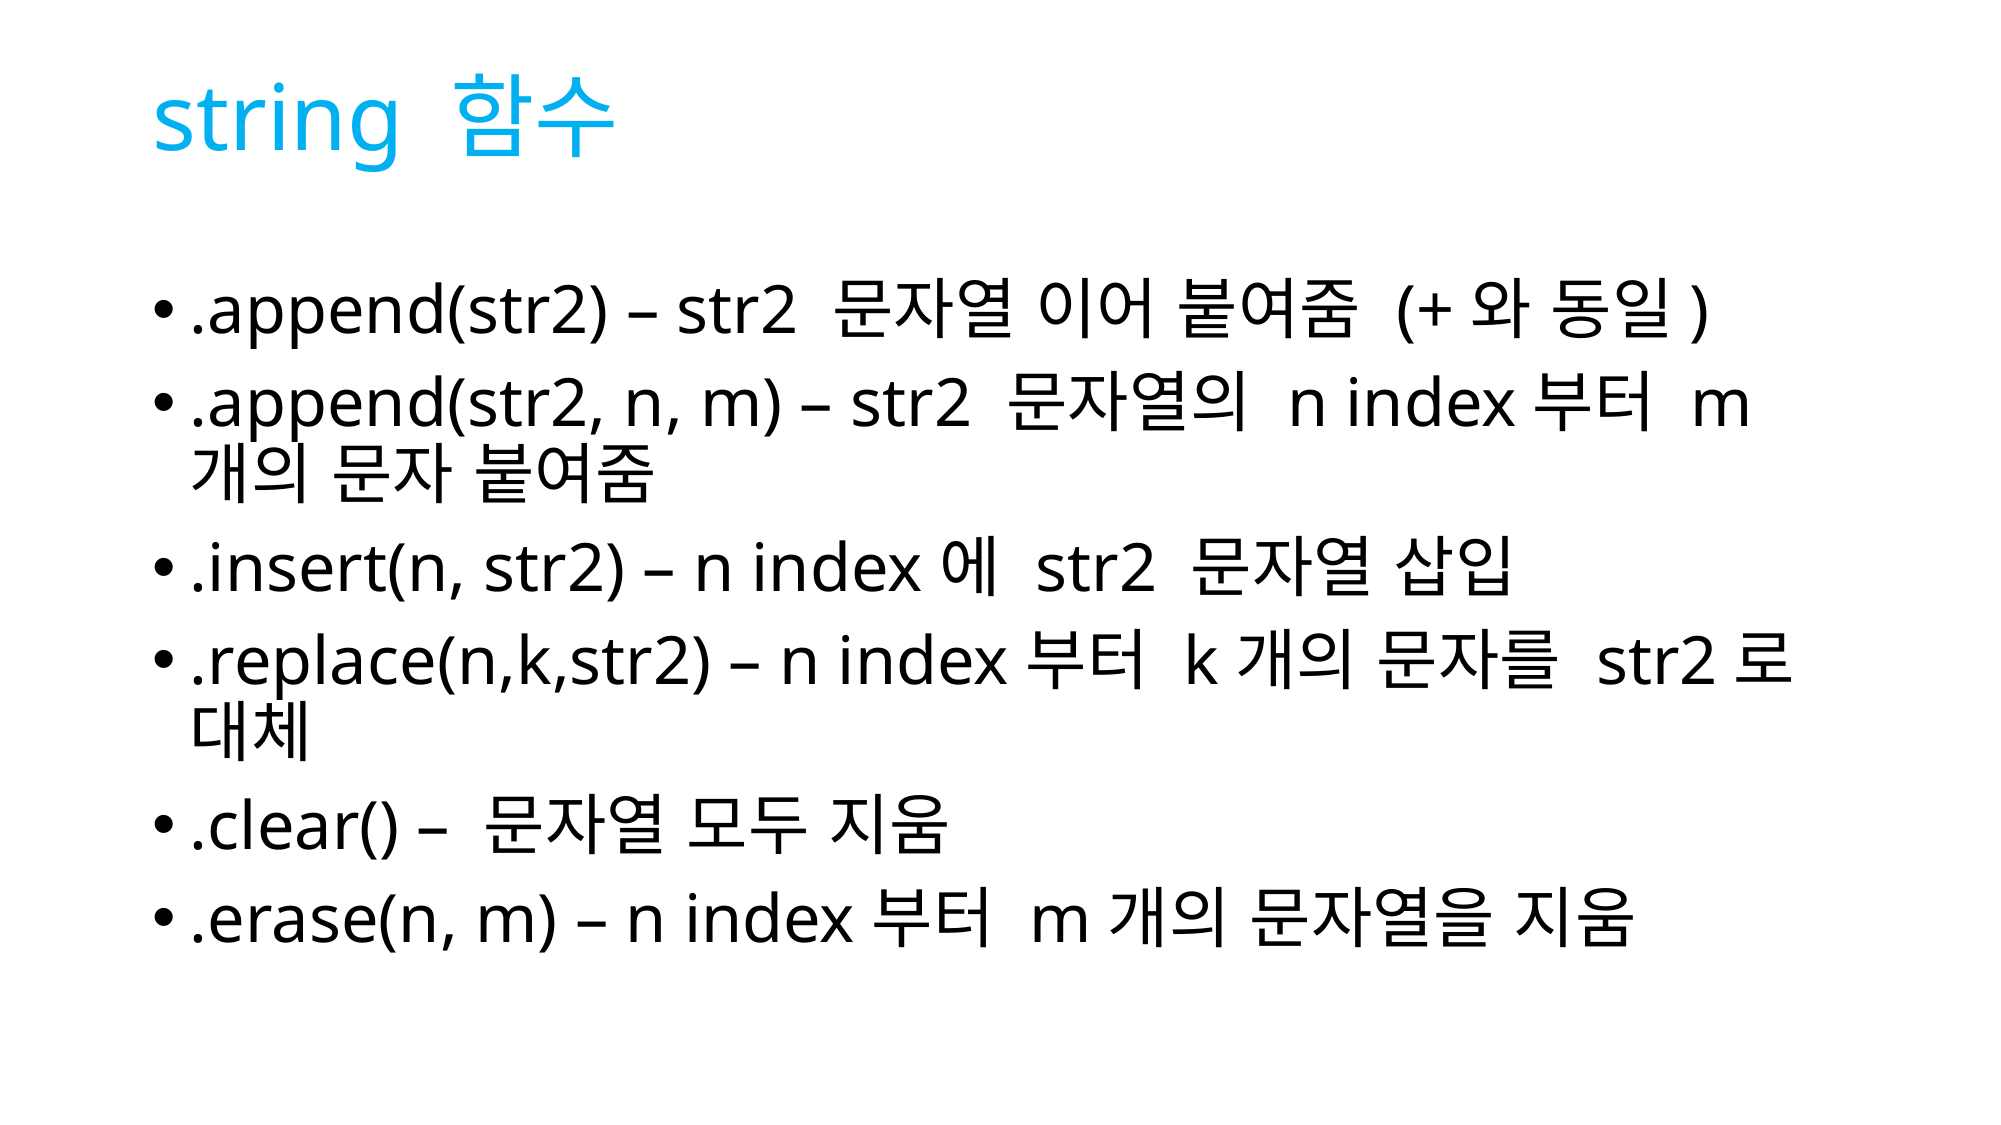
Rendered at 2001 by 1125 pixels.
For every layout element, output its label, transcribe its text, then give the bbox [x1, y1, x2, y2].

list .append(str2) – str2 문자열 이어 붙여줌 (+와 동일) .append(str2, n, m) – str2 문자열의 n index부터 m개의 문자 붙여줌 .insert(n, str2) – n index에 str2 문자열 삽입 .replace(n,k,str2) – n index부터 k개의 문자를 str2로 대체 .clear() – 문자열 모두 지움 .erase(n, m) – n index부터 m개의 문자열을 지움 [137, 268, 1863, 1058]
title string 함수 [137, 12, 1863, 230]
